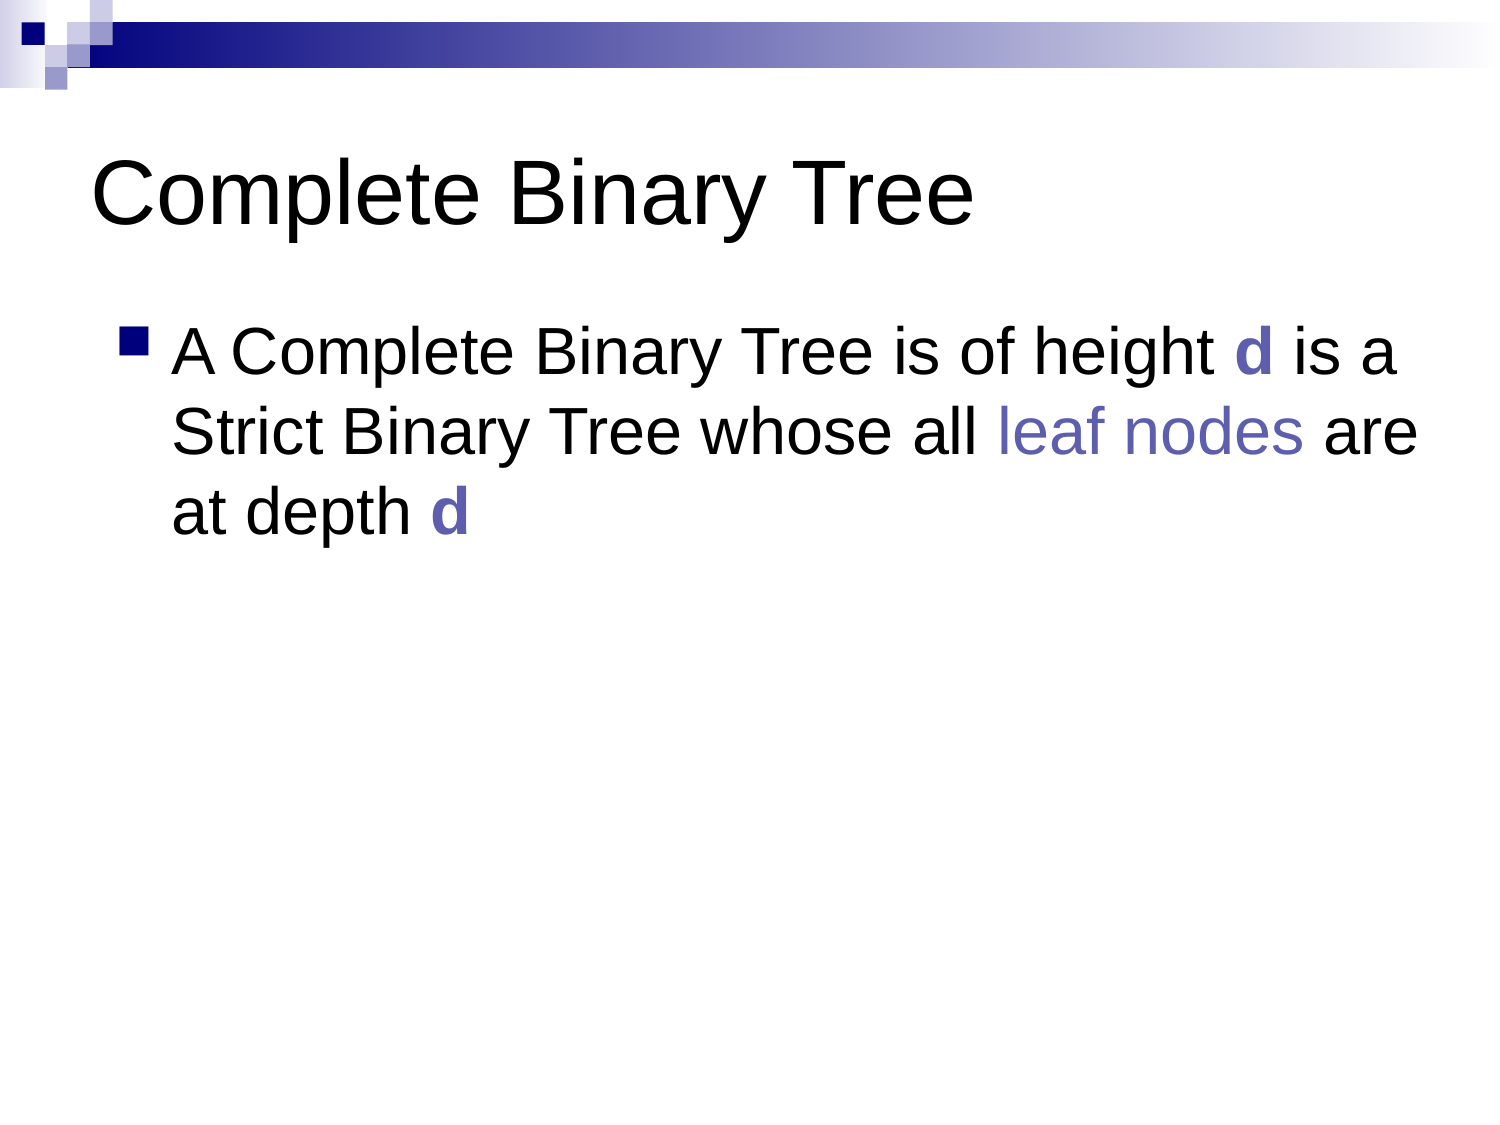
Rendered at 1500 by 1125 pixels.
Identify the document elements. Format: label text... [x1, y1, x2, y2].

list A Complete Binary Tree is of height d is a Strict Binary Tree whose all leaf nodes are at depth d [100, 299, 1438, 1038]
title Complete Binary Tree [75, 75, 1425, 300]
